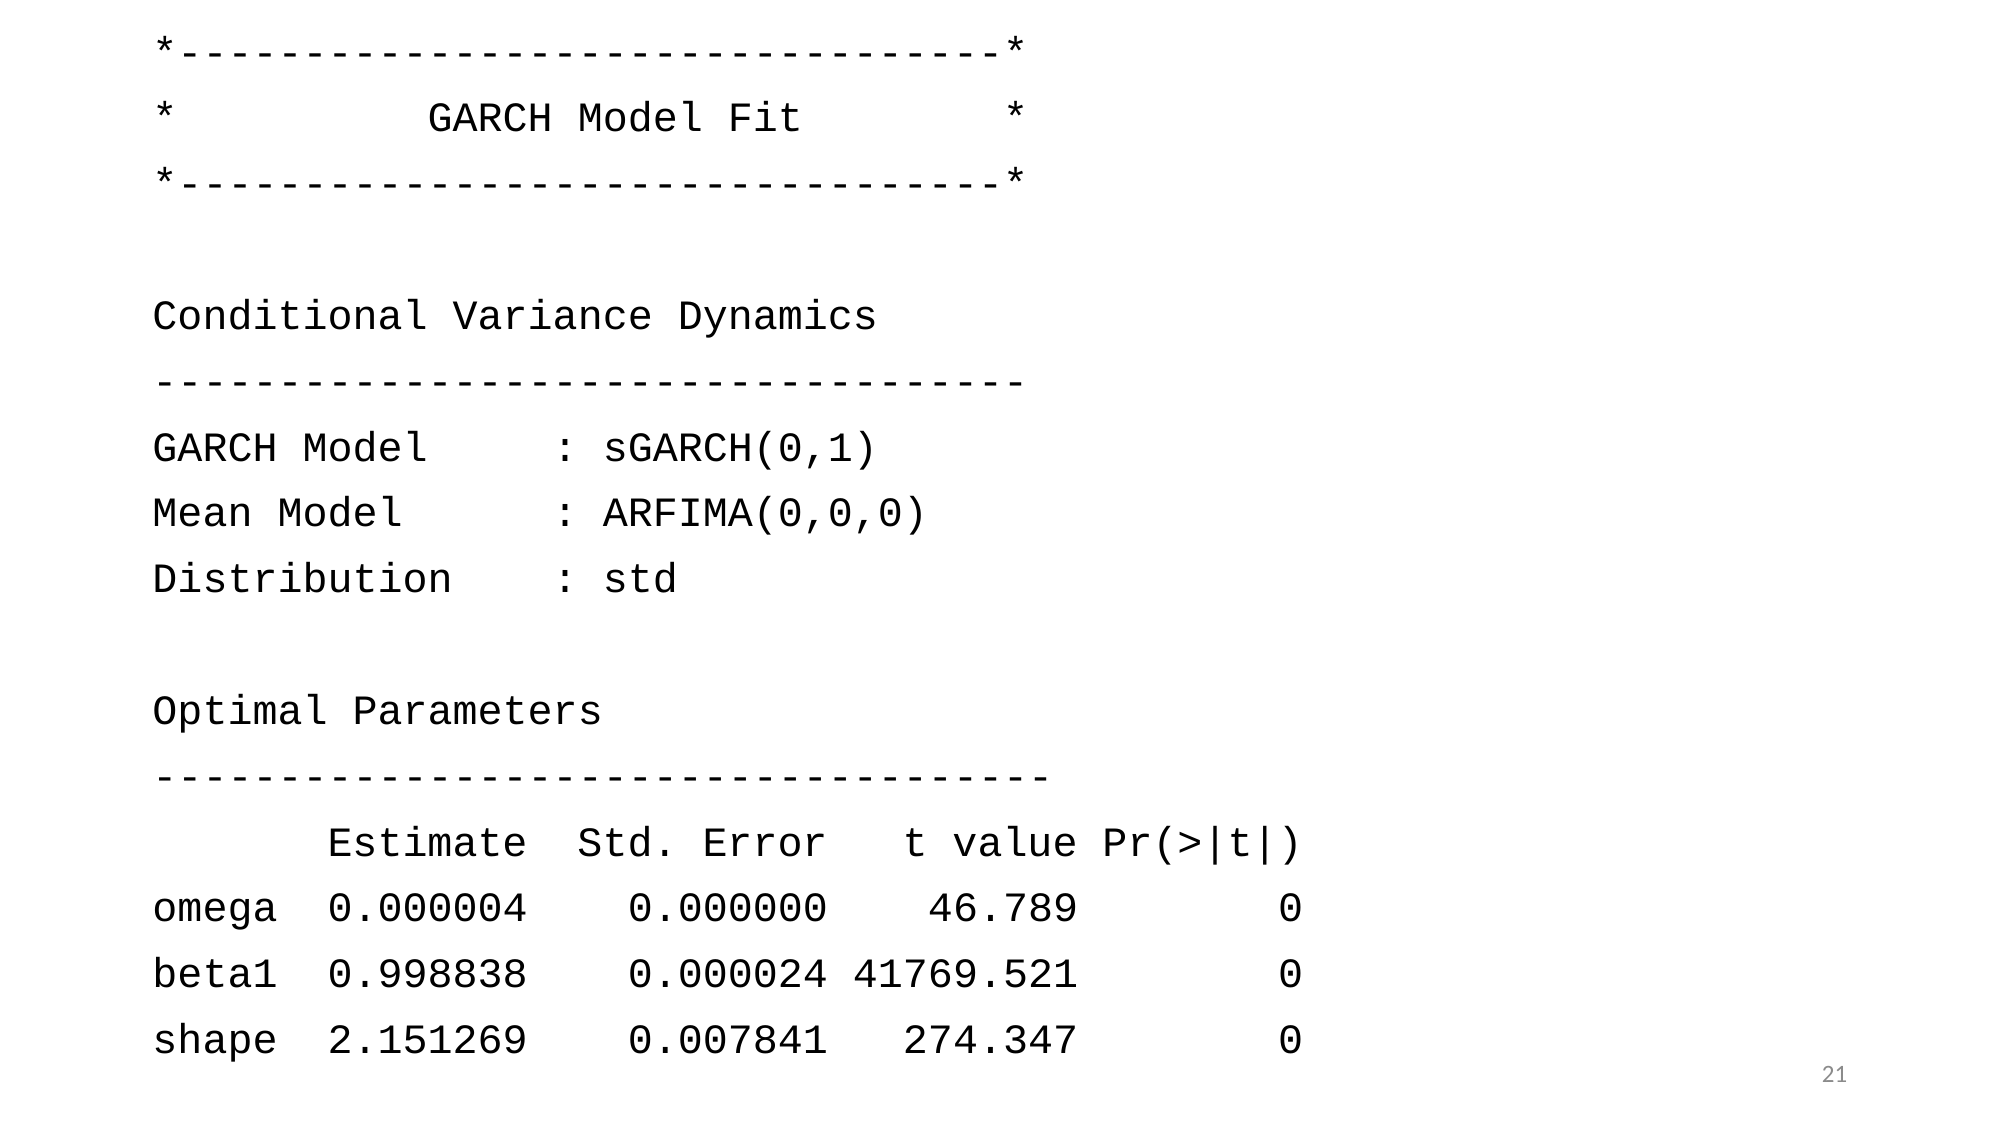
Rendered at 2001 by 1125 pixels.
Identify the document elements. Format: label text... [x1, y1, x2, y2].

list *---------------------------------* * GARCH Model Fit * *---------------------------------* Conditional Variance Dynamics ----------------------------------- GARCH Model : sGARCH(0,1) Mean Model : ARFIMA(0,0,0) Distribution : std Optimal Parameters ------------------------------------ Estimate Std. Error t value Pr(>|t|) omega 0.000004 0.000000 46.789 0 beta1 0.998838 0.000024 41769.521 0 shape 2.151269 0.007841 274.347 0 [137, 22, 1863, 994]
slide_number 21 [1412, 1042, 1863, 1103]
